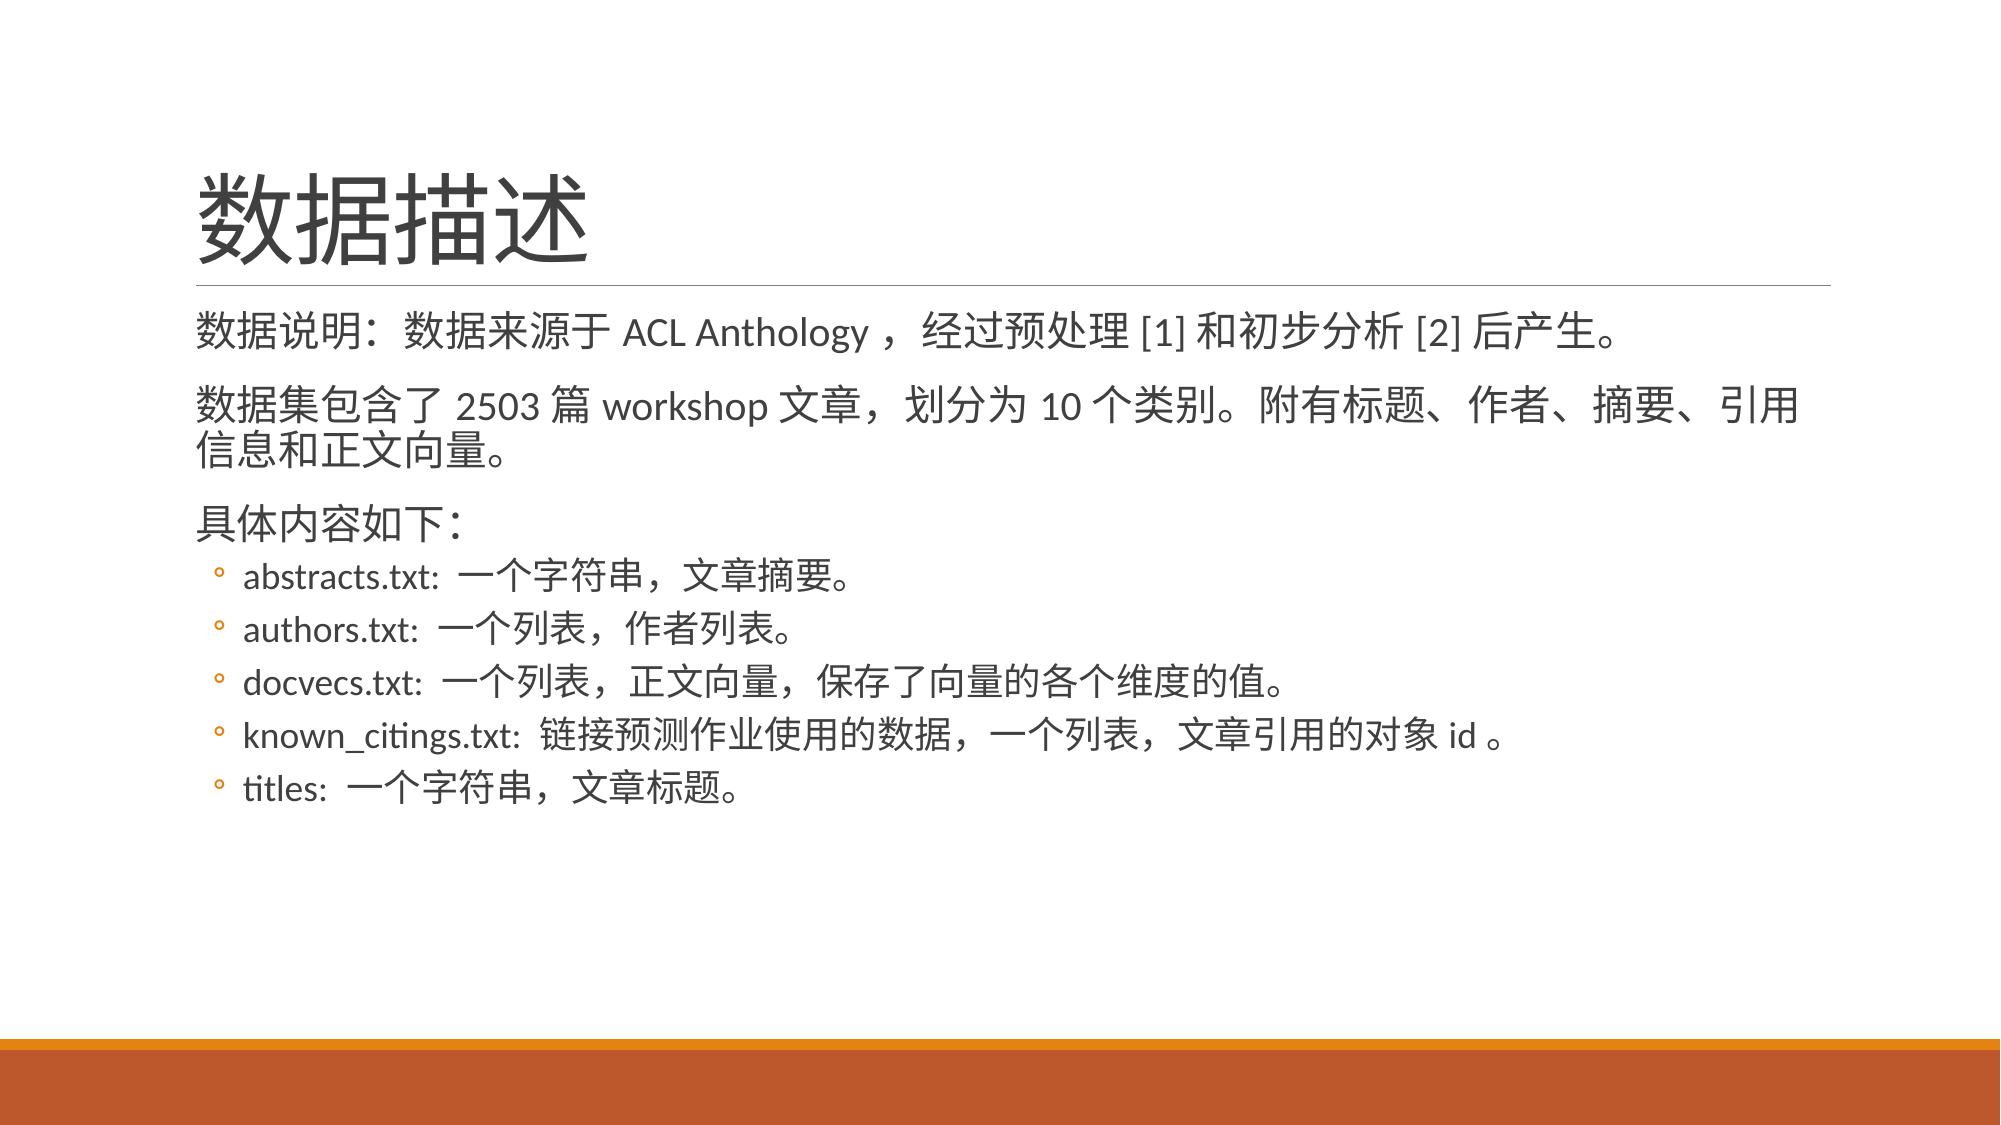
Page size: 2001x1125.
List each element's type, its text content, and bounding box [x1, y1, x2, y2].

list 数据说明：数据来源于ACL Anthology，经过预处理[1]和初步分析[2]后产生。 数据集包含了2503篇workshop文章，划分为10个类别。附有标题、作者、摘要、引用信息和正文向量。 具体内容如下： abstracts.txt: 一个字符串，文章摘要。 authors.txt: 一个列表，作者列表。 docvecs.txt: 一个列表，正文向量，保存了向量的各个维度的值。 known_citings.txt: 链接预测作业使用的数据，一个列表，文章引用的对象id。 titles: 一个字符串，文章标题。 [180, 302, 1830, 963]
title 数据描述 [180, 47, 1830, 285]
